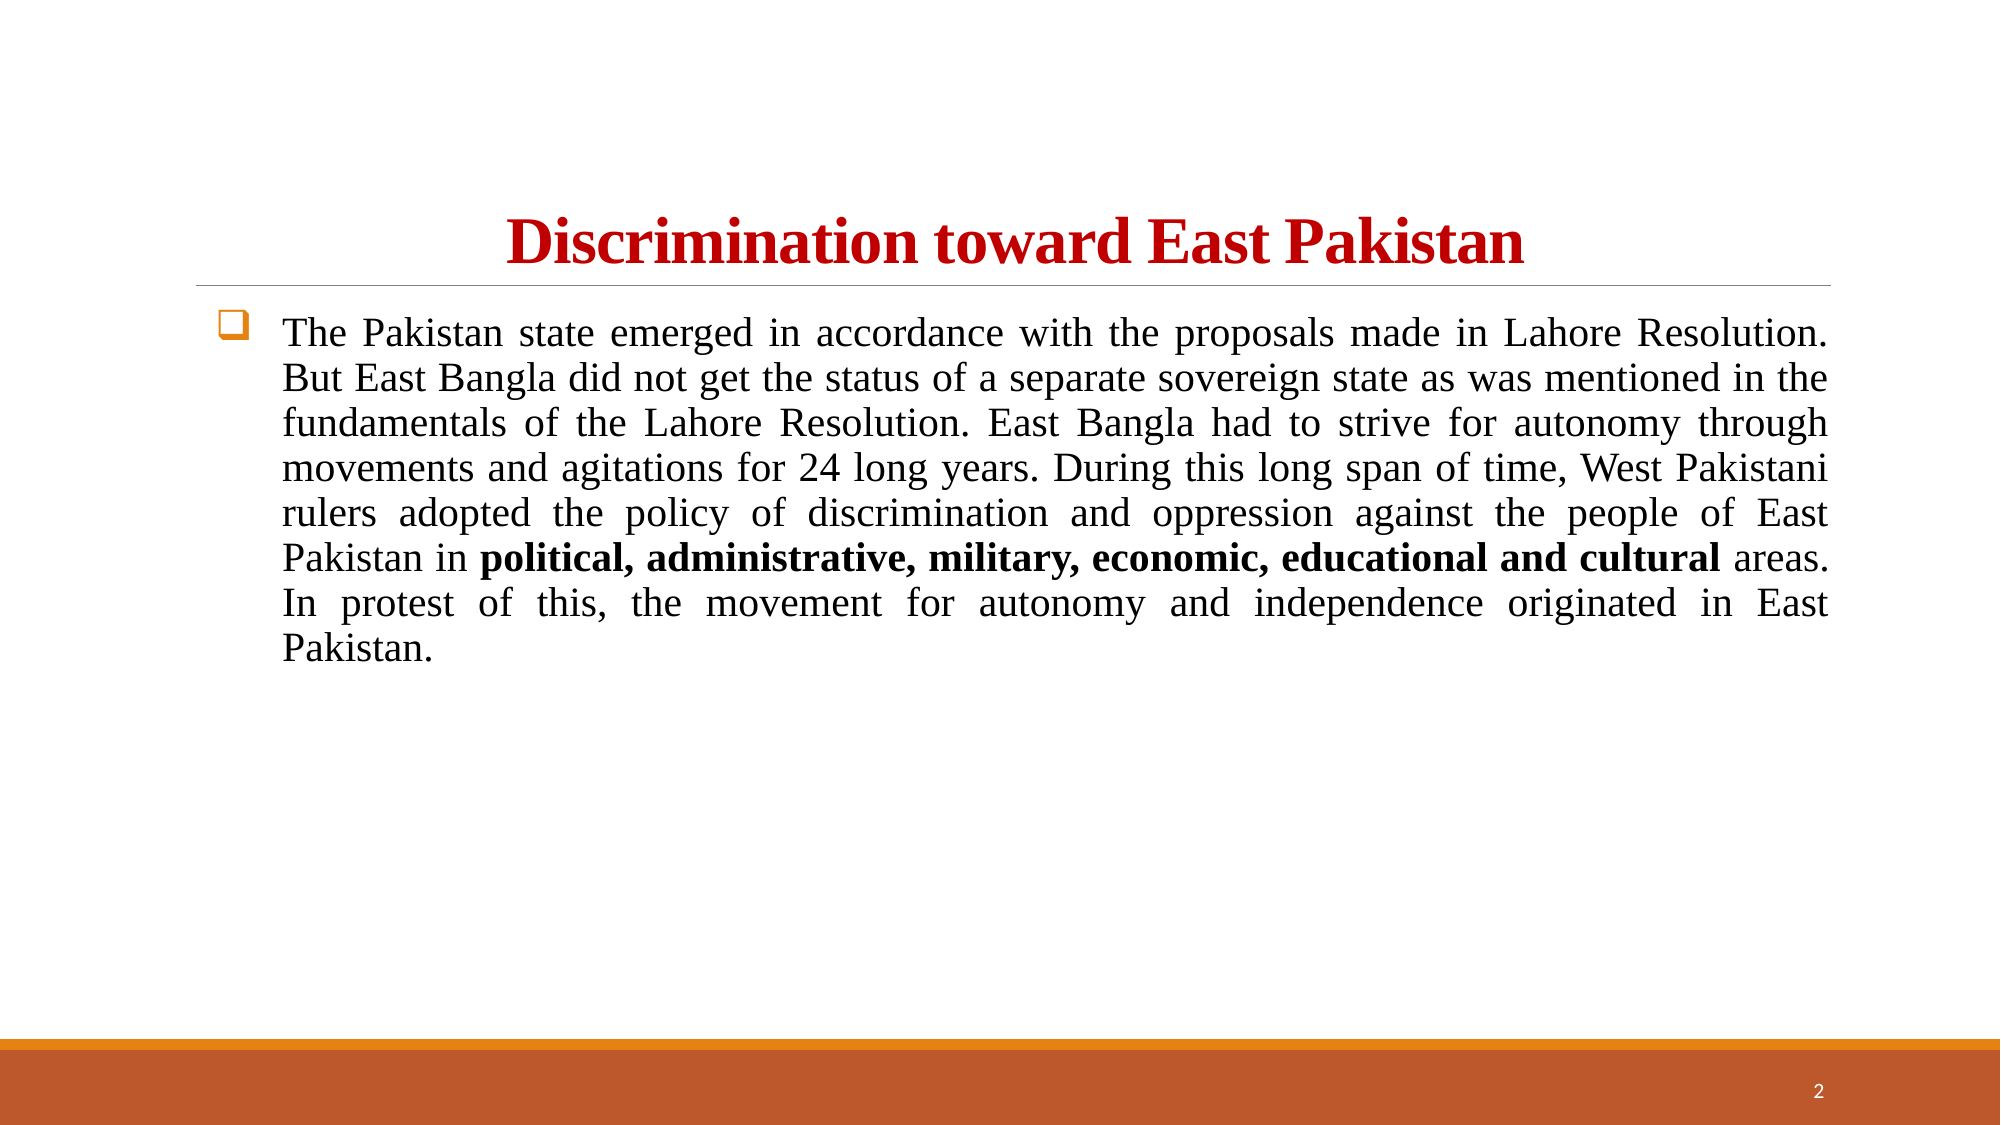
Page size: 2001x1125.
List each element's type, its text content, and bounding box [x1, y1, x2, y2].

slide_number 2 [1624, 1059, 1840, 1120]
title Discrimination toward East Pakistan [180, 158, 1869, 285]
list The Pakistan state emerged in accordance with the proposals made in Lahore Resolution. But East Bangla did not get the status of a separate sovereign state as was mentioned in the fundamentals of the Lahore Resolution. East Bangla had to strive for autonomy through movements and agitations for 24 long years. During this long span of time, West Pakistani rulers adopted the policy of discrimination and oppression against the people of East Pakistan in political, administrative, military, economic, educational and cultural areas. In protest of this, the movement for autonomy and independence originated in East Pakistan. [180, 302, 1830, 1019]
